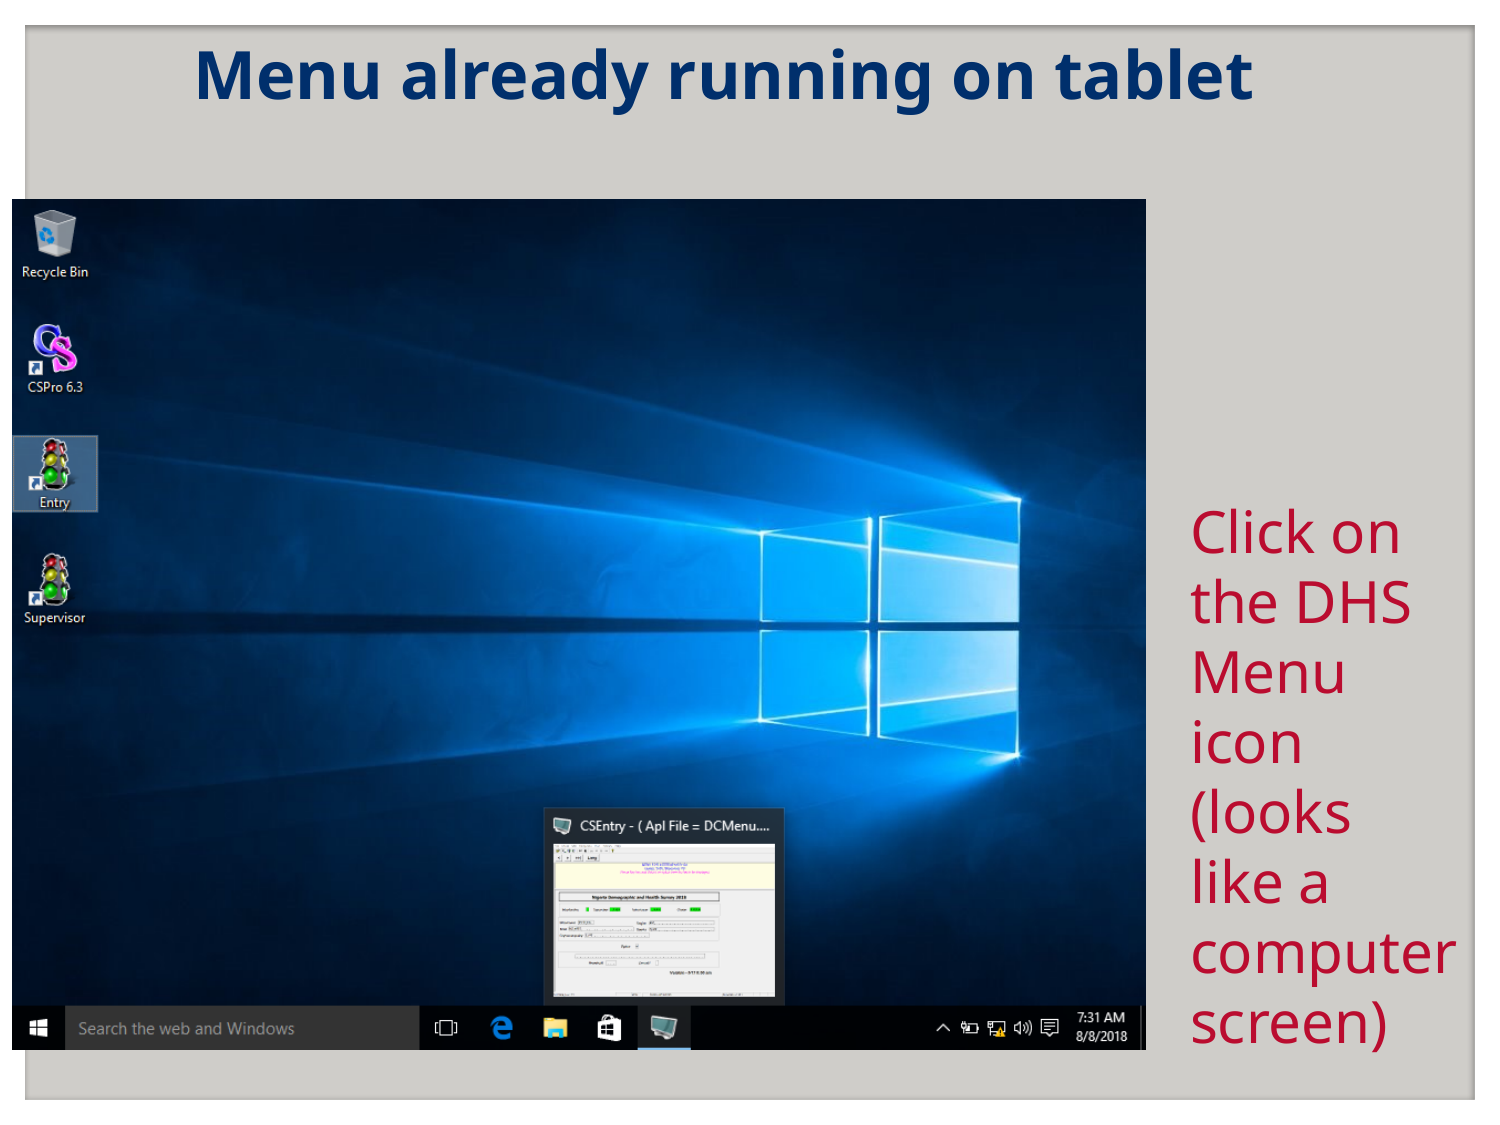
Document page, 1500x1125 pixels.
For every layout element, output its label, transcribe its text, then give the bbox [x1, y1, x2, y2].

text_box Menu already running on tablet [178, 24, 1329, 250]
picture [12, 199, 1147, 1051]
title Click on the DHS Menu icon (looks like a computer screen) [1175, 187, 1475, 1063]
